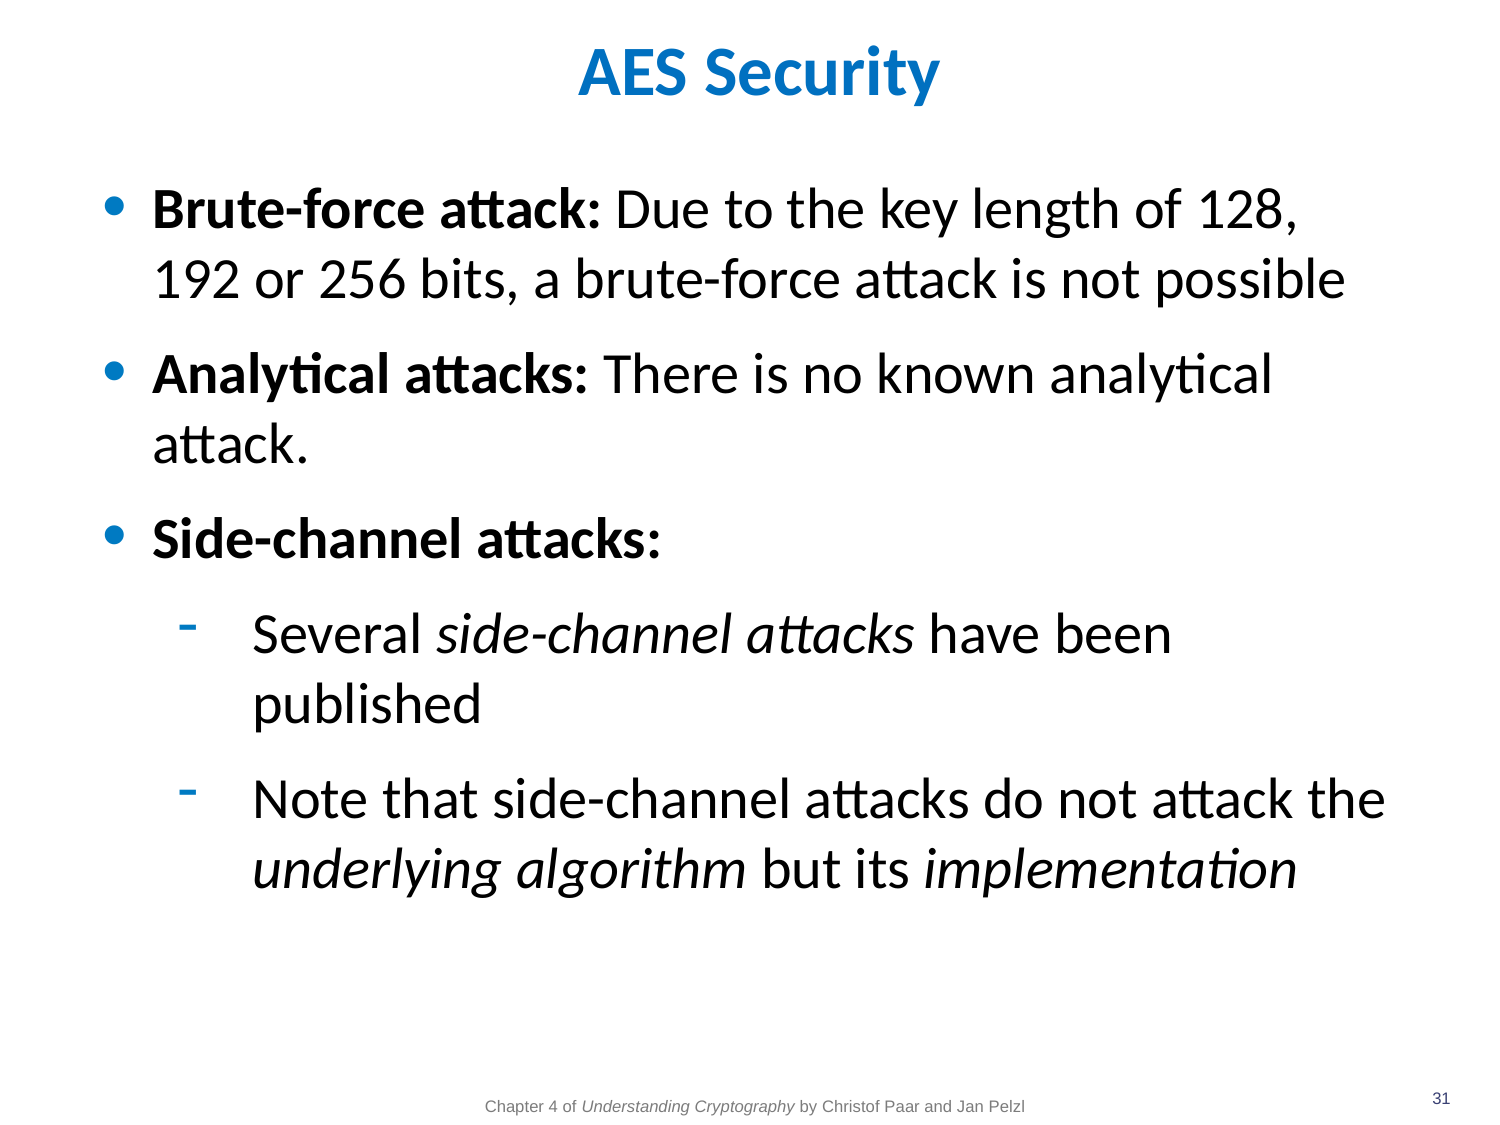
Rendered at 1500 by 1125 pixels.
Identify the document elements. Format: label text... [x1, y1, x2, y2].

footer Chapter 4 of Understanding Cryptography by Christof Paar and Jan Pelzl [400, 1091, 1110, 1113]
slide_number 31 [1399, 1087, 1484, 1116]
title AES Security [37, 24, 1484, 110]
list Brute-force attack: Due to the key length of 128, 192 or 256 bits, a brute-force attack is not possible Analytical attacks: There is no known analytical attack. Side-channel attacks: Several side-channel attacks have been published Note that side-channel attacks do not attack the underlying algorithm but its implementation [87, 162, 1413, 1063]
